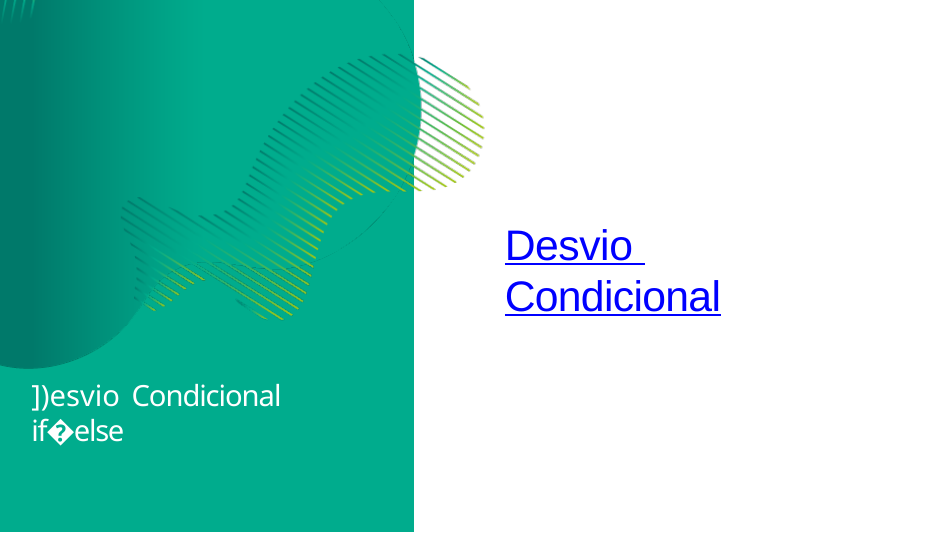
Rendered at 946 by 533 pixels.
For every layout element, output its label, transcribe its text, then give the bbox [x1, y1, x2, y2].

picture [0, 0, 524, 532]
title Desvio Condicional [502, 192, 852, 321]
text_box ])esvio Condicional if�else [29, 374, 334, 448]
